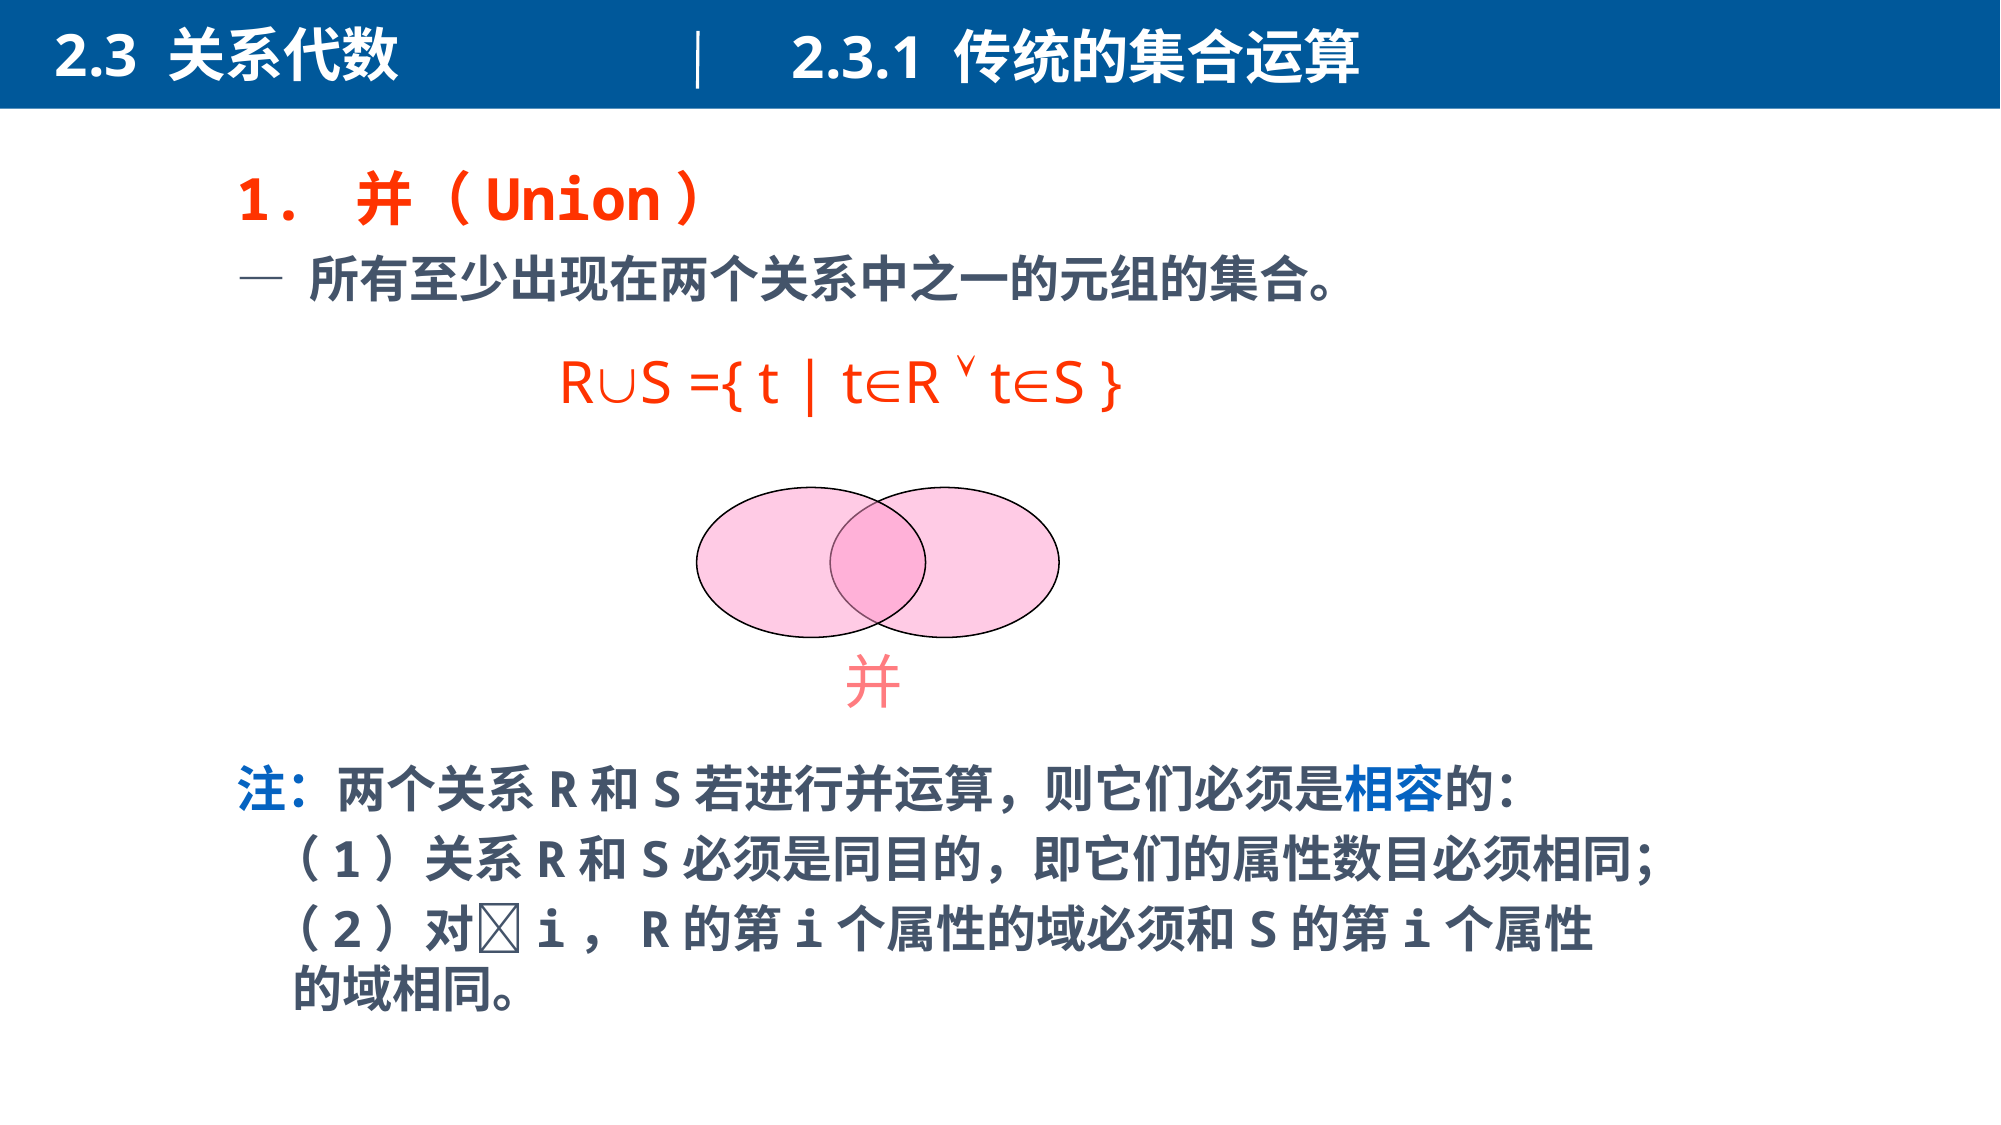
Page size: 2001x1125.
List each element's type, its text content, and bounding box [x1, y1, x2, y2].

text_box [0, 0, 2000, 109]
text_box RS ={ t | tR  tS } [543, 337, 1138, 423]
text_box 2.3.1 传统的集合运算 [777, 12, 2000, 98]
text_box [696, 487, 1060, 723]
text_box 注：两个关系R和S若进行并运算，则它们必须是相容的： （1）关系R和S必须是同目的，即它们的属性数目必须相同； （2）对i，R的第i个属性的域必须和S的第i个属性的域相同。 [221, 749, 1659, 988]
text_box 1. 并（Union） — 所有至少出现在两个关系中之一的元组的集合。 [221, 162, 1497, 338]
text_box 2.3 关系代数 [40, 10, 870, 96]
